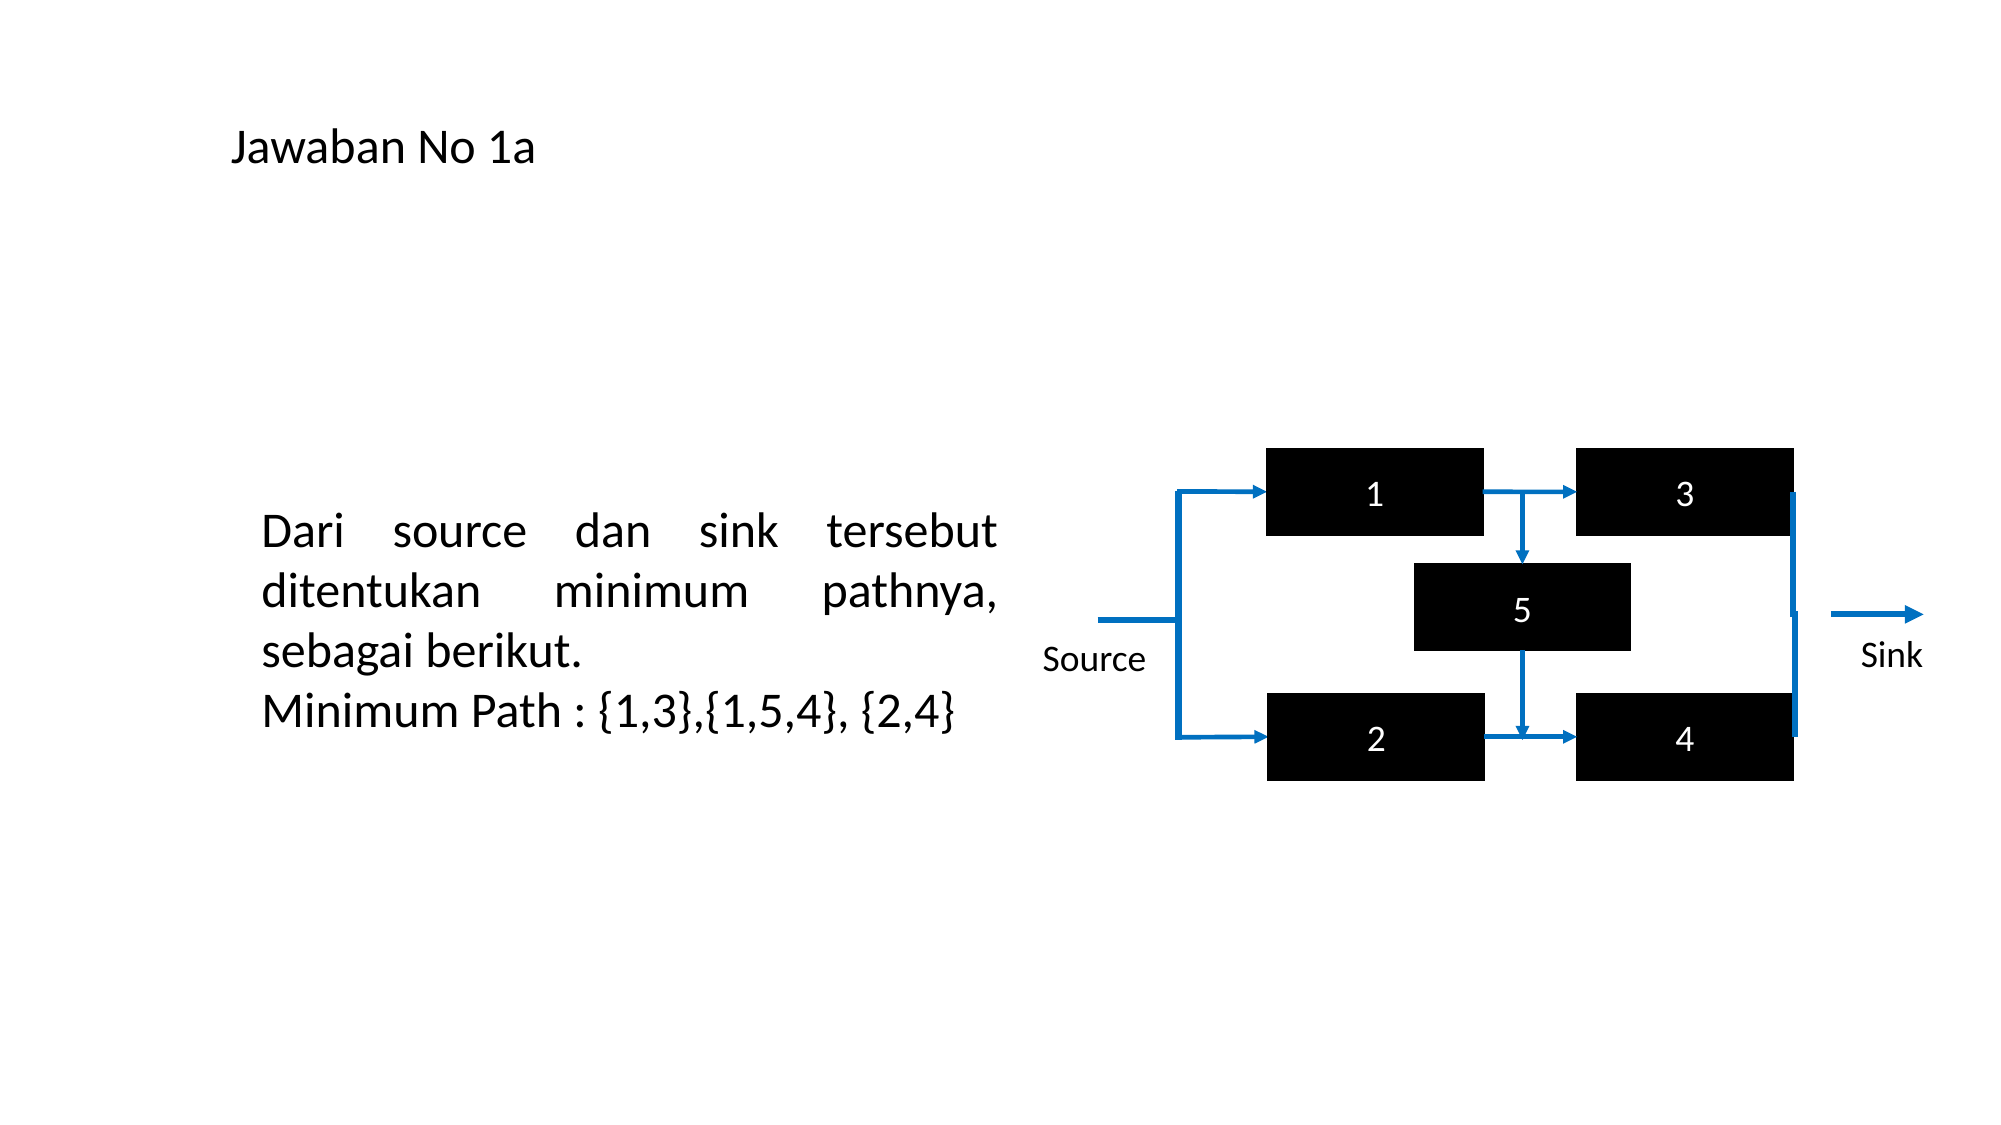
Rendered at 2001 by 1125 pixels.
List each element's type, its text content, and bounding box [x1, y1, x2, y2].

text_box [1027, 448, 1984, 780]
text_box Dari source dan sink tersebut ditentukan minimum pathnya, sebagai berikut. Minimum Path : {1,3},{1,5,4}, {2,4} [246, 490, 1014, 746]
text_box Jawaban No 1a [216, 105, 883, 181]
